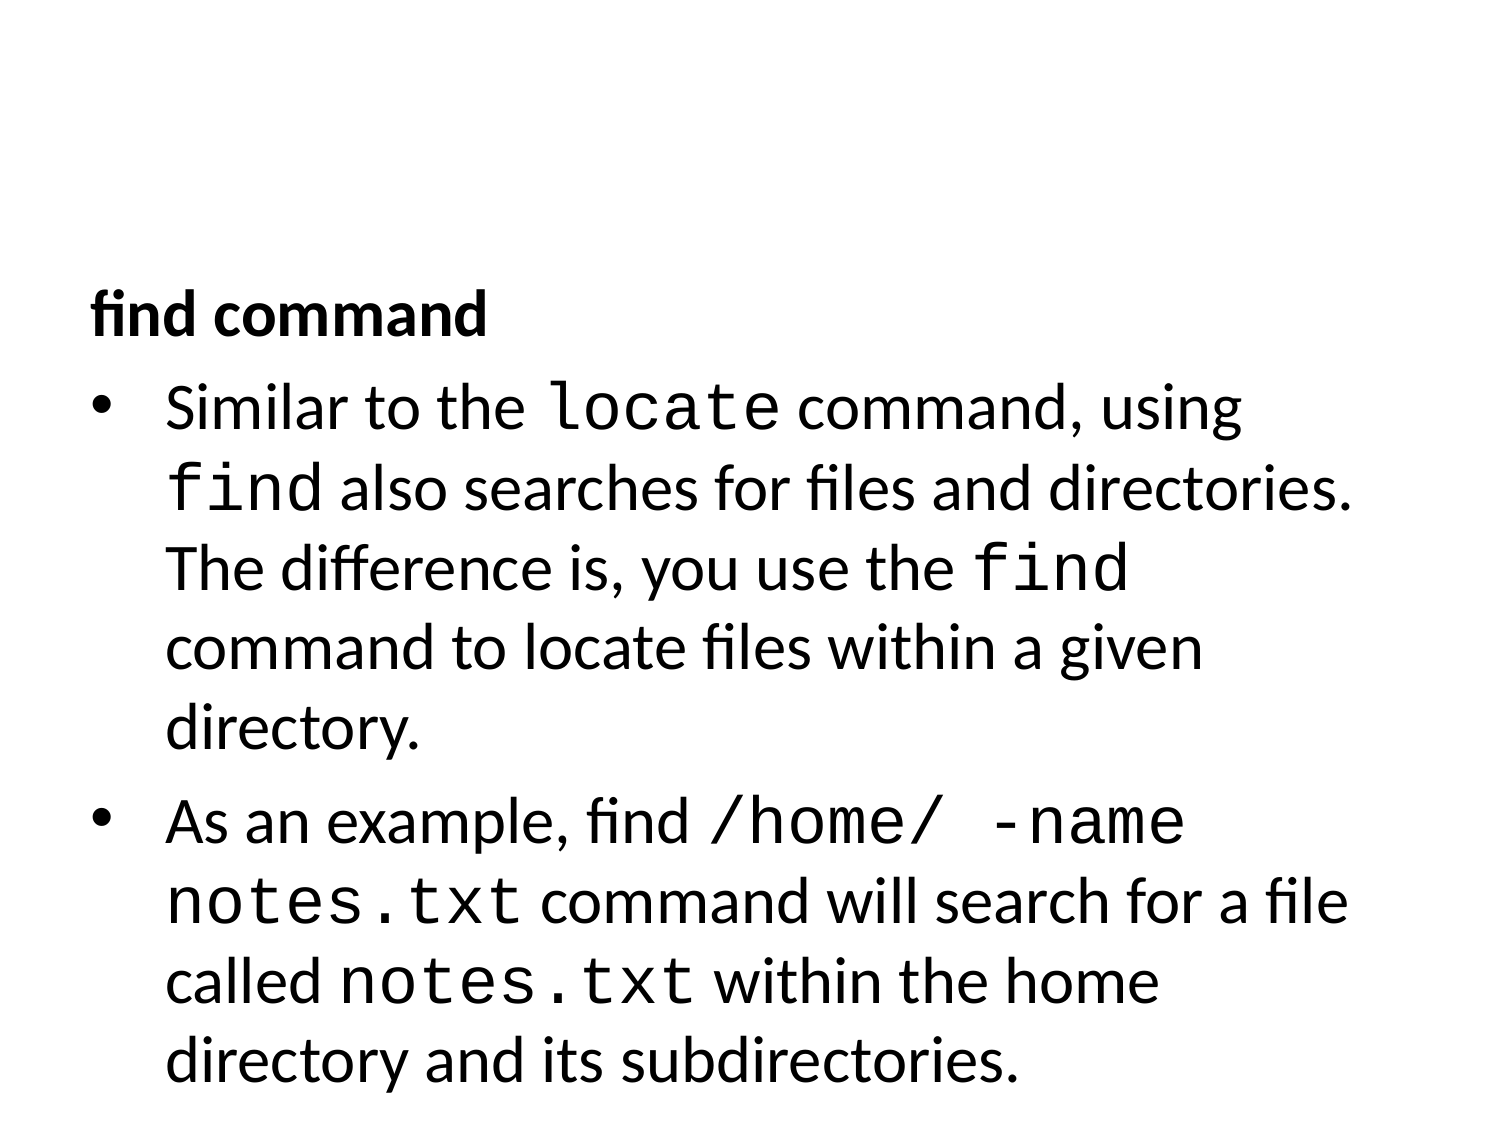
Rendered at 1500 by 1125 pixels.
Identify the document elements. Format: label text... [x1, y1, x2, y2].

list find command Similar to the locate command, using find also searches for files and directories. The difference is, you use the find command to locate files within a given directory. As an example, find /home/ -name notes.txt command will search for a file called notes.txt within the home directory and its subdirectories. Other variations when using the find are: To find files in the current directory use, find -name notes.txt To look for directories use, / -type d -name notes. txt [75, 262, 1425, 1005]
